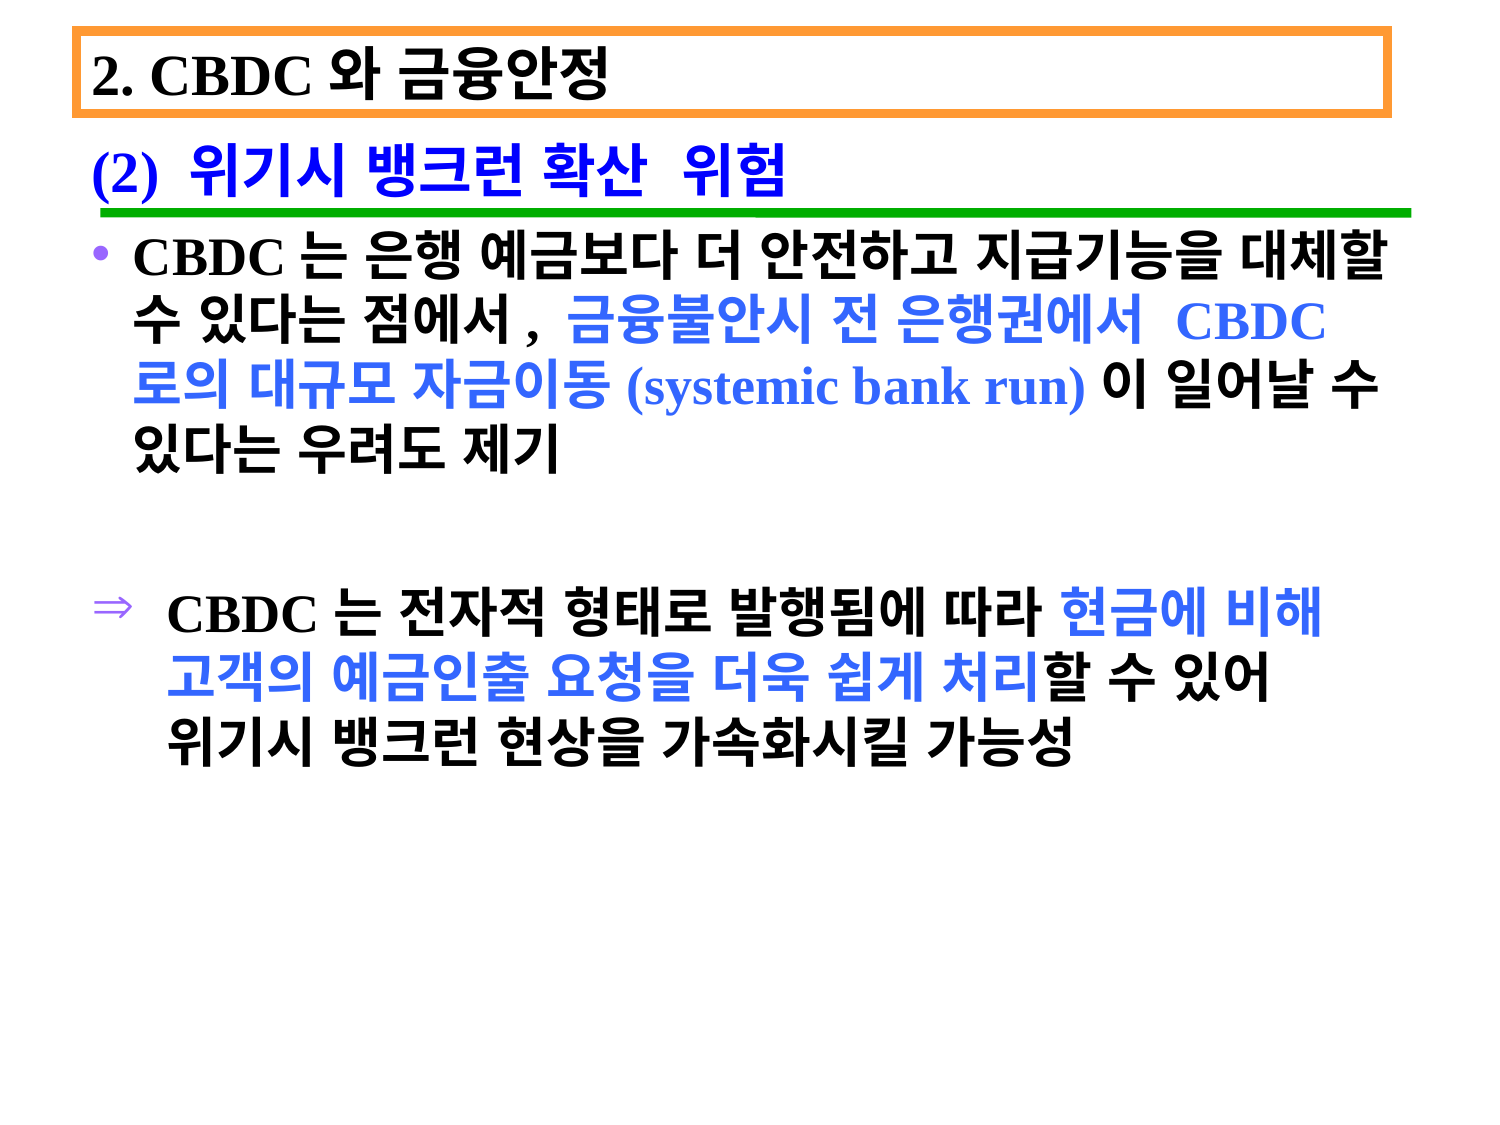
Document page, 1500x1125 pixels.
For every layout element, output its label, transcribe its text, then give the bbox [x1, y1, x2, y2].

text_box 2. CBDC와 금융안정 [76, 30, 1388, 114]
text_box (2) 위기시 뱅크런 확산 위험 CBDC는 은행 예금보다 더 안전하고 지급기능을 대체할 수 있다는 점에서, 금융불안시 전 은행권에서 CBDC로의 대규모 자금이동(systemic bank run)이 일어날 수 있다는 우려도 제기 CBDC는 전자적 형태로 발행됨에 따라 현금에 비해 고객의 예금인출 요청을 더욱 쉽게 처리할 수 있어 위기시 뱅크런 현상을 가속화시킬 가능성 [76, 127, 1424, 781]
